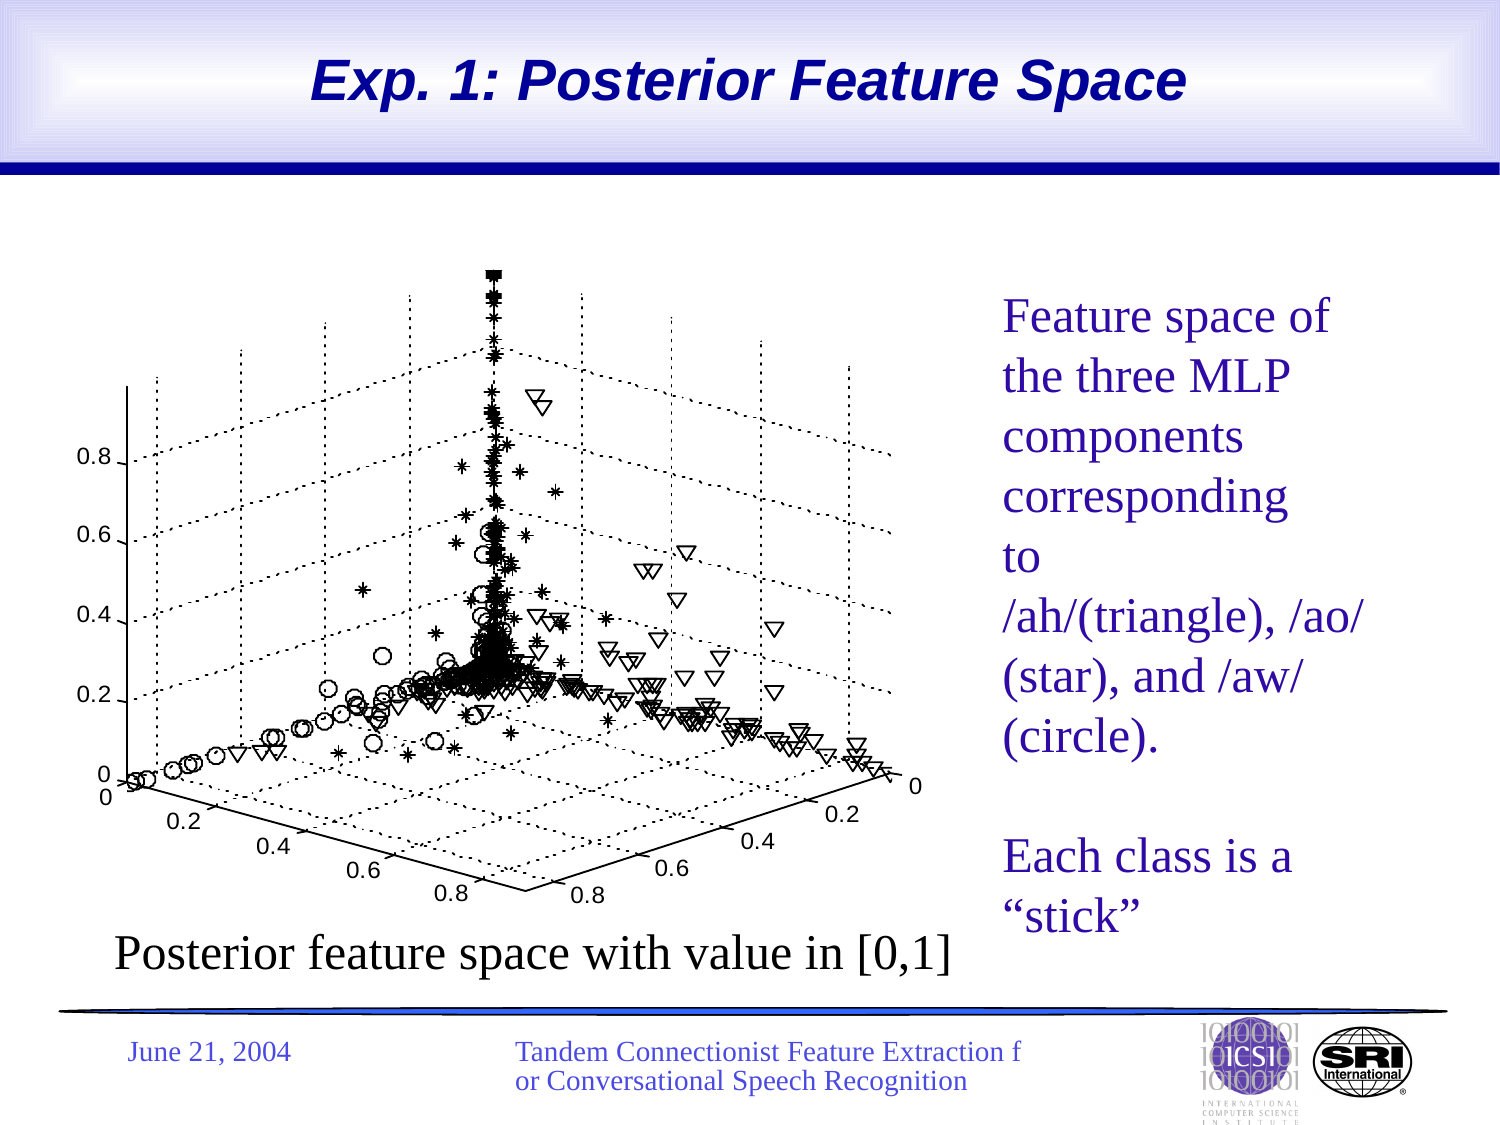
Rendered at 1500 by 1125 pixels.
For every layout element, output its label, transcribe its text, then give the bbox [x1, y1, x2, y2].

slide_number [112, 1024, 426, 1101]
picture [1312, 1024, 1413, 1100]
title Exp. 1: Posterior Feature Space [0, 49, 1500, 113]
text_box Feature space of the three MLP components corresponding to /ah/(triangle), /ao/ (star), and /aw/ (circle). Each class is a “stick” [991, 274, 1400, 950]
picture [0, 212, 988, 977]
picture [1200, 1017, 1298, 1125]
footer Tandem Connectionist Feature Extraction for Conversational Speech Recognition [499, 1024, 1049, 1101]
